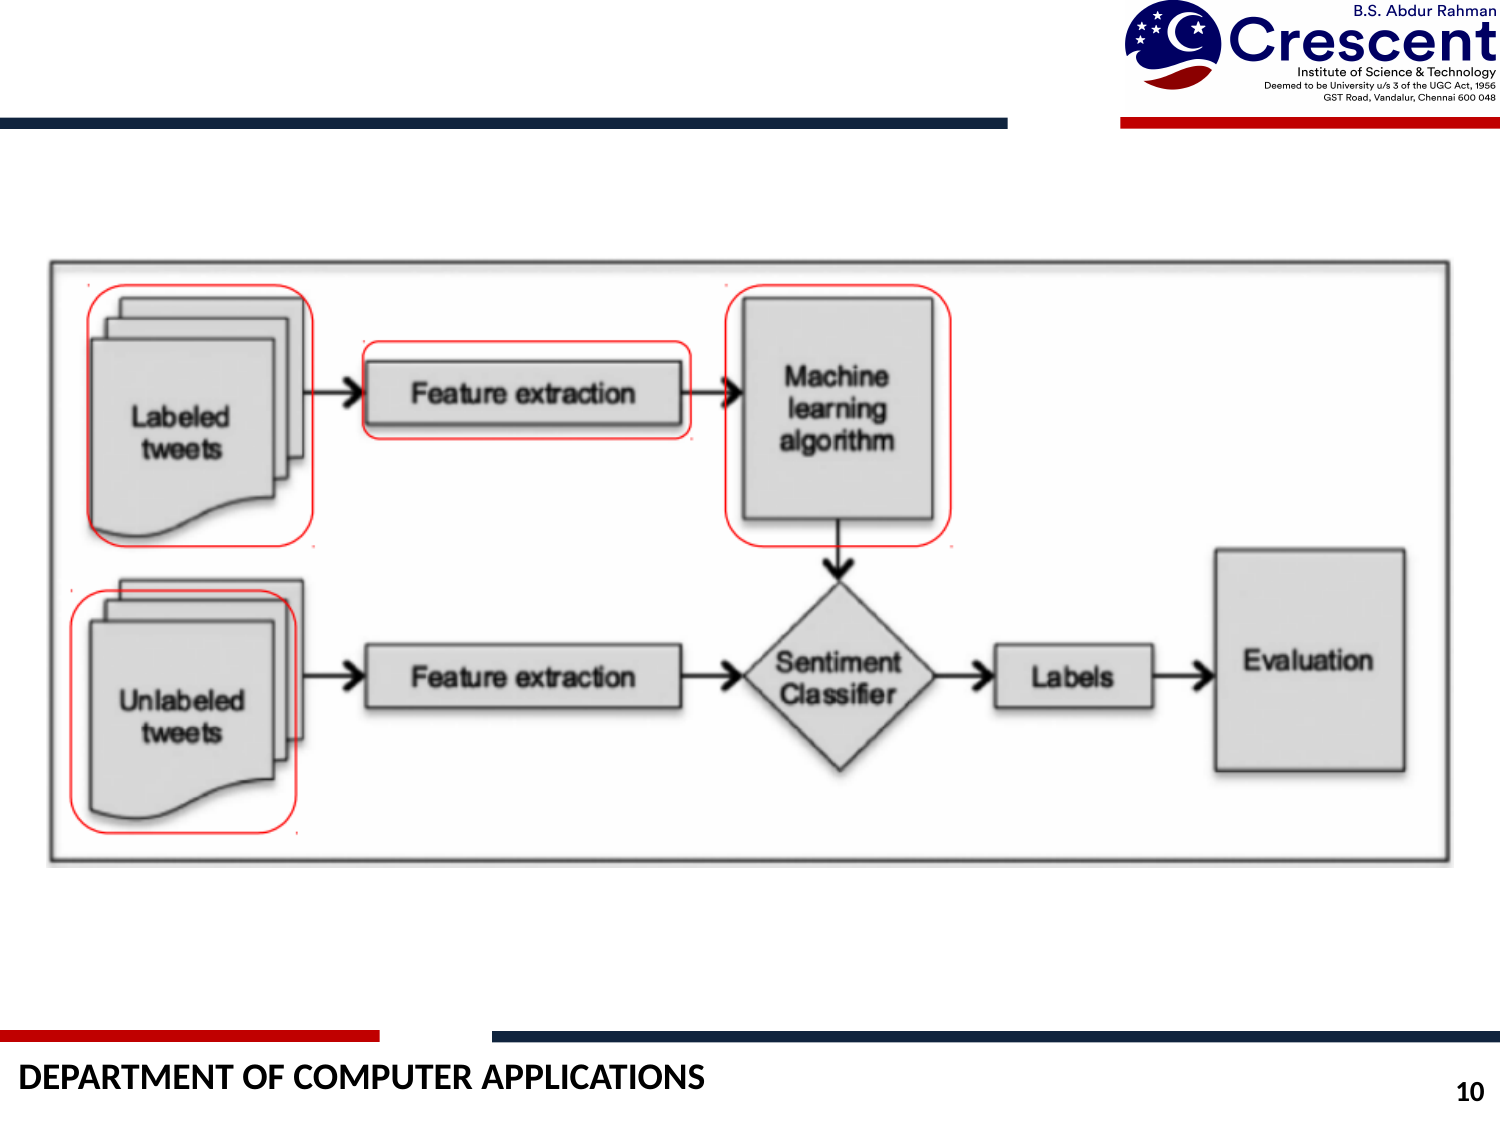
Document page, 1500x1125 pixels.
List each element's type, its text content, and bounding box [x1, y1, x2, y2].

text_box DEPARTMENT OF COMPUTER APPLICATIONS [3, 1044, 722, 1105]
text_box [0, 1028, 382, 1044]
slide_number 10 [1149, 1059, 1500, 1120]
text_box [1118, 115, 1500, 131]
picture [1124, 0, 1500, 113]
text_box [490, 1029, 1500, 1044]
picture [46, 256, 1454, 869]
text_box [0, 116, 1010, 131]
